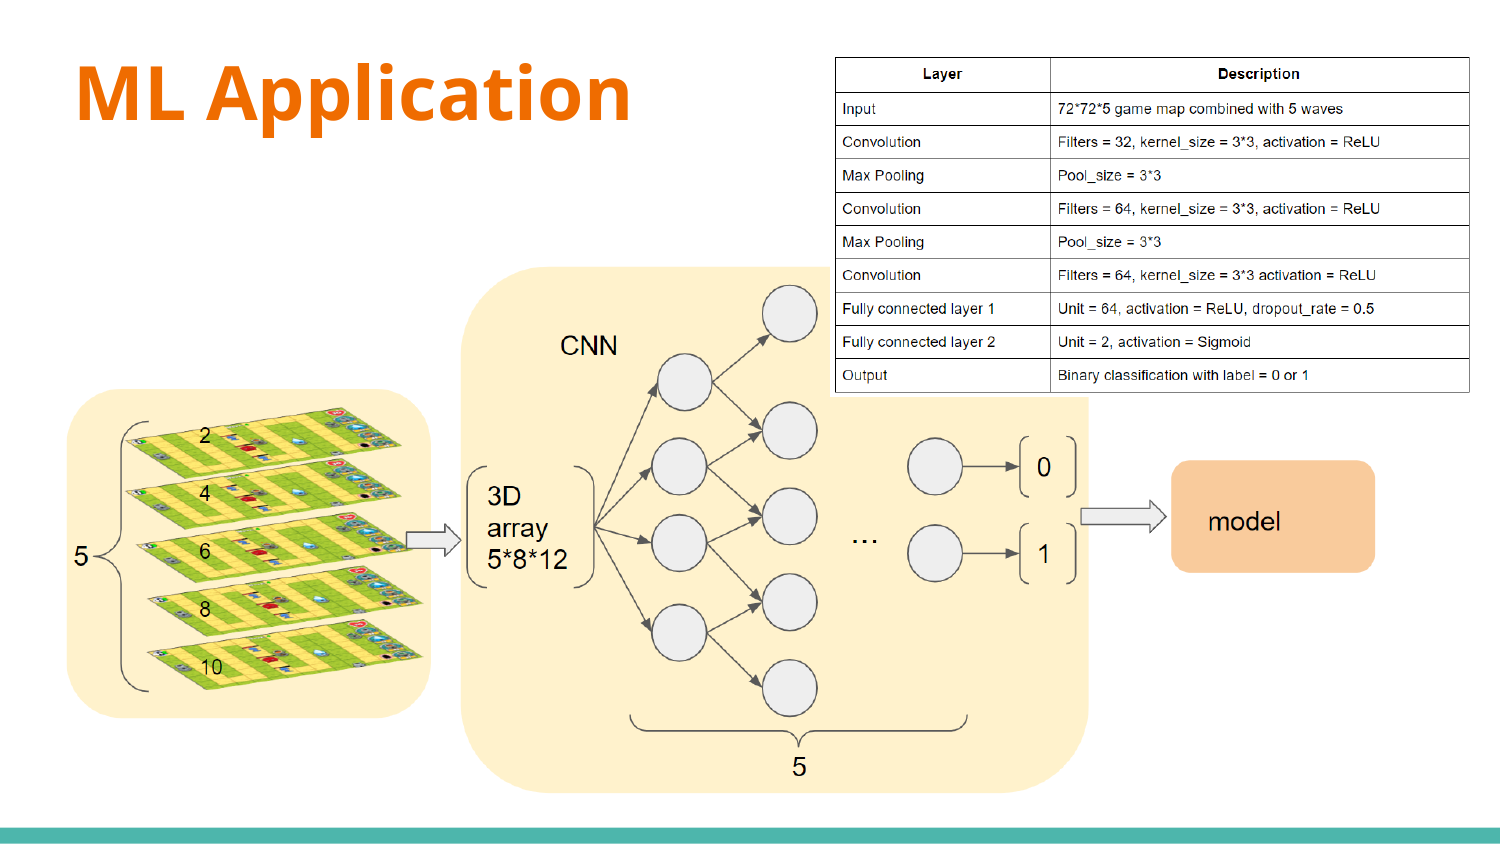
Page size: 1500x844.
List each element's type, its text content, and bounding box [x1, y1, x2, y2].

title ML Application [58, 30, 1457, 147]
picture [63, 50, 1475, 819]
